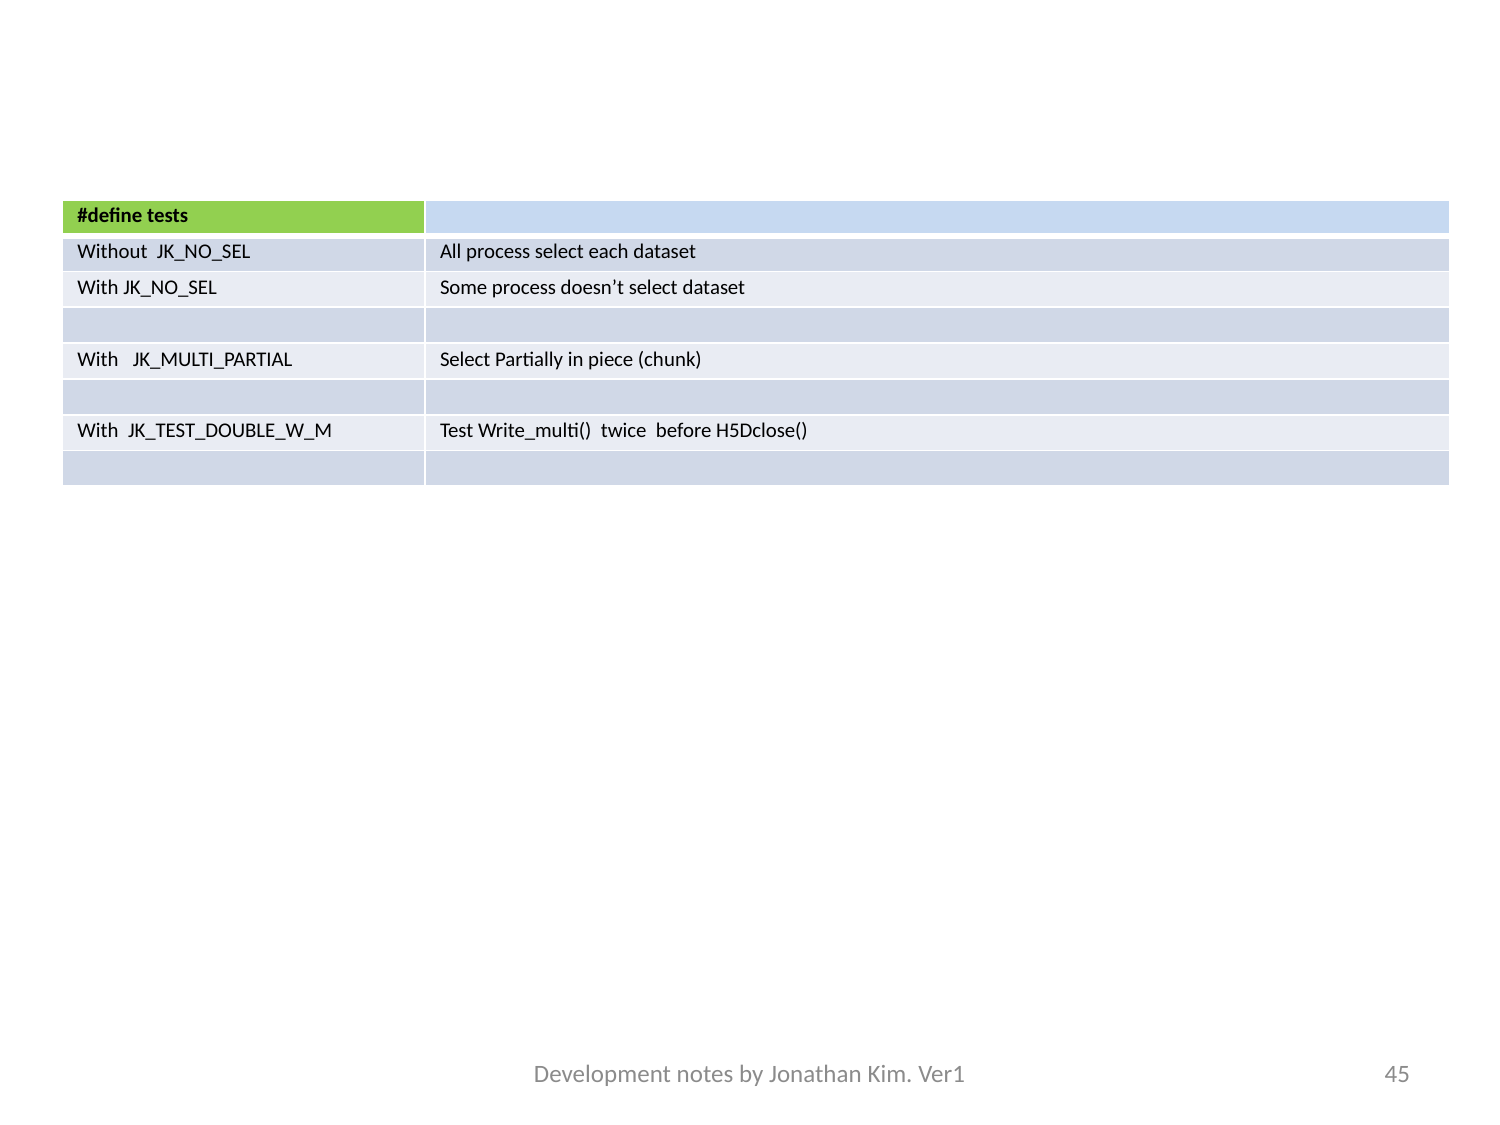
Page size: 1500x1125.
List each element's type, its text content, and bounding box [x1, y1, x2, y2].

table_cell Some process doesn’t select dataset [426, 272, 1449, 306]
slide_number 45 [1074, 1042, 1425, 1103]
table_header #define tests [63, 201, 424, 233]
table_cell [426, 380, 1449, 414]
table_cell [63, 380, 424, 414]
table_cell With JK_NO_SEL [63, 272, 424, 306]
footer Development notes by Jonathan Kim. Ver1 [512, 1042, 988, 1103]
table_cell [426, 308, 1449, 342]
table_cell Without JK_NO_SEL [63, 239, 424, 271]
table_cell With JK_TEST_DOUBLE_W_M [63, 416, 424, 450]
table_header [426, 201, 1449, 233]
table_cell Select Partially in piece (chunk) [426, 344, 1449, 378]
table_cell With JK_MULTI_PARTIAL [63, 344, 424, 378]
table_cell All process select each dataset [426, 239, 1449, 271]
table_cell [63, 308, 424, 342]
table_cell [63, 451, 424, 485]
table_cell Test Write_multi() twice before H5Dclose() [426, 416, 1449, 450]
table_cell [426, 451, 1449, 485]
